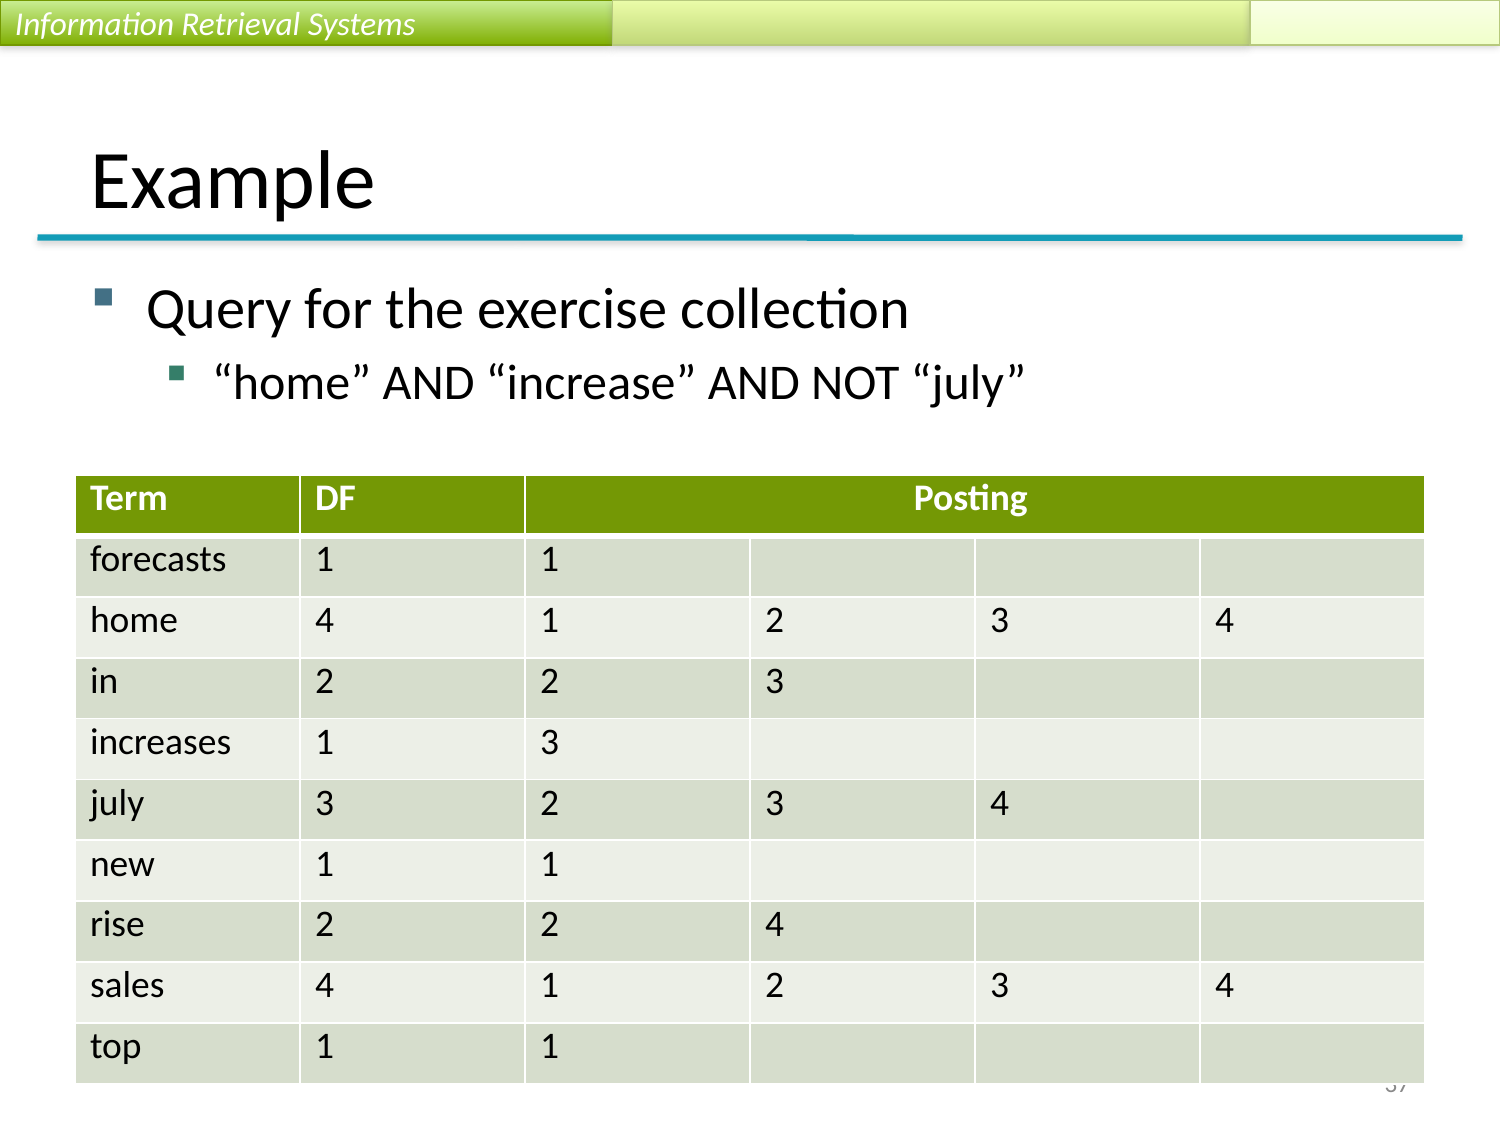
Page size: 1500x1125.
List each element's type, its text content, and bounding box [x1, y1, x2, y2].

table_cell 3 [976, 598, 1199, 657]
table_cell 1 [526, 539, 749, 596]
table_cell in [76, 659, 299, 718]
table_cell [1201, 780, 1424, 839]
table_header DF [301, 476, 524, 533]
table_cell 1 [526, 841, 749, 900]
table_cell 4 [1201, 598, 1424, 657]
table_cell [1201, 659, 1424, 718]
table_cell 1 [301, 539, 524, 596]
table_cell sales [76, 963, 299, 1022]
table_cell 3 [526, 719, 749, 779]
table_cell july [76, 780, 299, 839]
table_cell 2 [301, 902, 524, 961]
table_cell [976, 1024, 1199, 1083]
table_cell [1201, 902, 1424, 961]
table_cell rise [76, 902, 299, 961]
table_cell top [76, 1024, 299, 1083]
table_cell 3 [976, 963, 1199, 1022]
table_cell 2 [526, 902, 749, 961]
table_cell 2 [301, 659, 524, 718]
table_cell 2 [751, 598, 974, 657]
table_cell 1 [526, 1024, 749, 1083]
table_cell 1 [526, 598, 749, 657]
table_cell 1 [526, 963, 749, 1022]
table_cell [976, 719, 1199, 779]
table_cell [751, 719, 974, 779]
title Example [75, 45, 1425, 233]
table_cell 3 [301, 780, 524, 839]
table_cell [751, 539, 974, 596]
table_cell 2 [526, 780, 749, 839]
table_cell [1201, 539, 1424, 596]
table_cell 4 [1201, 963, 1424, 1022]
table_cell 4 [976, 780, 1199, 839]
table_cell [1201, 841, 1424, 900]
table_cell [976, 539, 1199, 596]
table_cell [976, 659, 1199, 718]
table_cell [976, 902, 1199, 961]
table_cell new [76, 841, 299, 900]
list Query for the exercise collection “home” AND “increase” AND NOT “july” [75, 262, 1425, 474]
table_cell 4 [751, 902, 974, 961]
table_cell increases [76, 719, 299, 779]
slide_number 37 [1074, 1085, 1425, 1103]
table_header Posting [526, 476, 1424, 533]
table_cell 1 [301, 1024, 524, 1083]
table_cell 3 [751, 780, 974, 839]
table_cell home [76, 598, 299, 657]
table_cell [976, 841, 1199, 900]
table_cell 3 [751, 659, 974, 718]
table_cell 2 [526, 659, 749, 718]
table_cell [751, 841, 974, 900]
table_cell 1 [301, 841, 524, 900]
table_cell 4 [301, 963, 524, 1022]
table_cell 4 [301, 598, 524, 657]
table_cell [1201, 719, 1424, 779]
table_header Term [76, 476, 299, 533]
table_cell [1201, 1024, 1424, 1083]
table_cell 1 [301, 719, 524, 779]
table_cell 2 [751, 963, 974, 1022]
table_cell [751, 1024, 974, 1083]
table_cell forecasts [76, 539, 299, 596]
